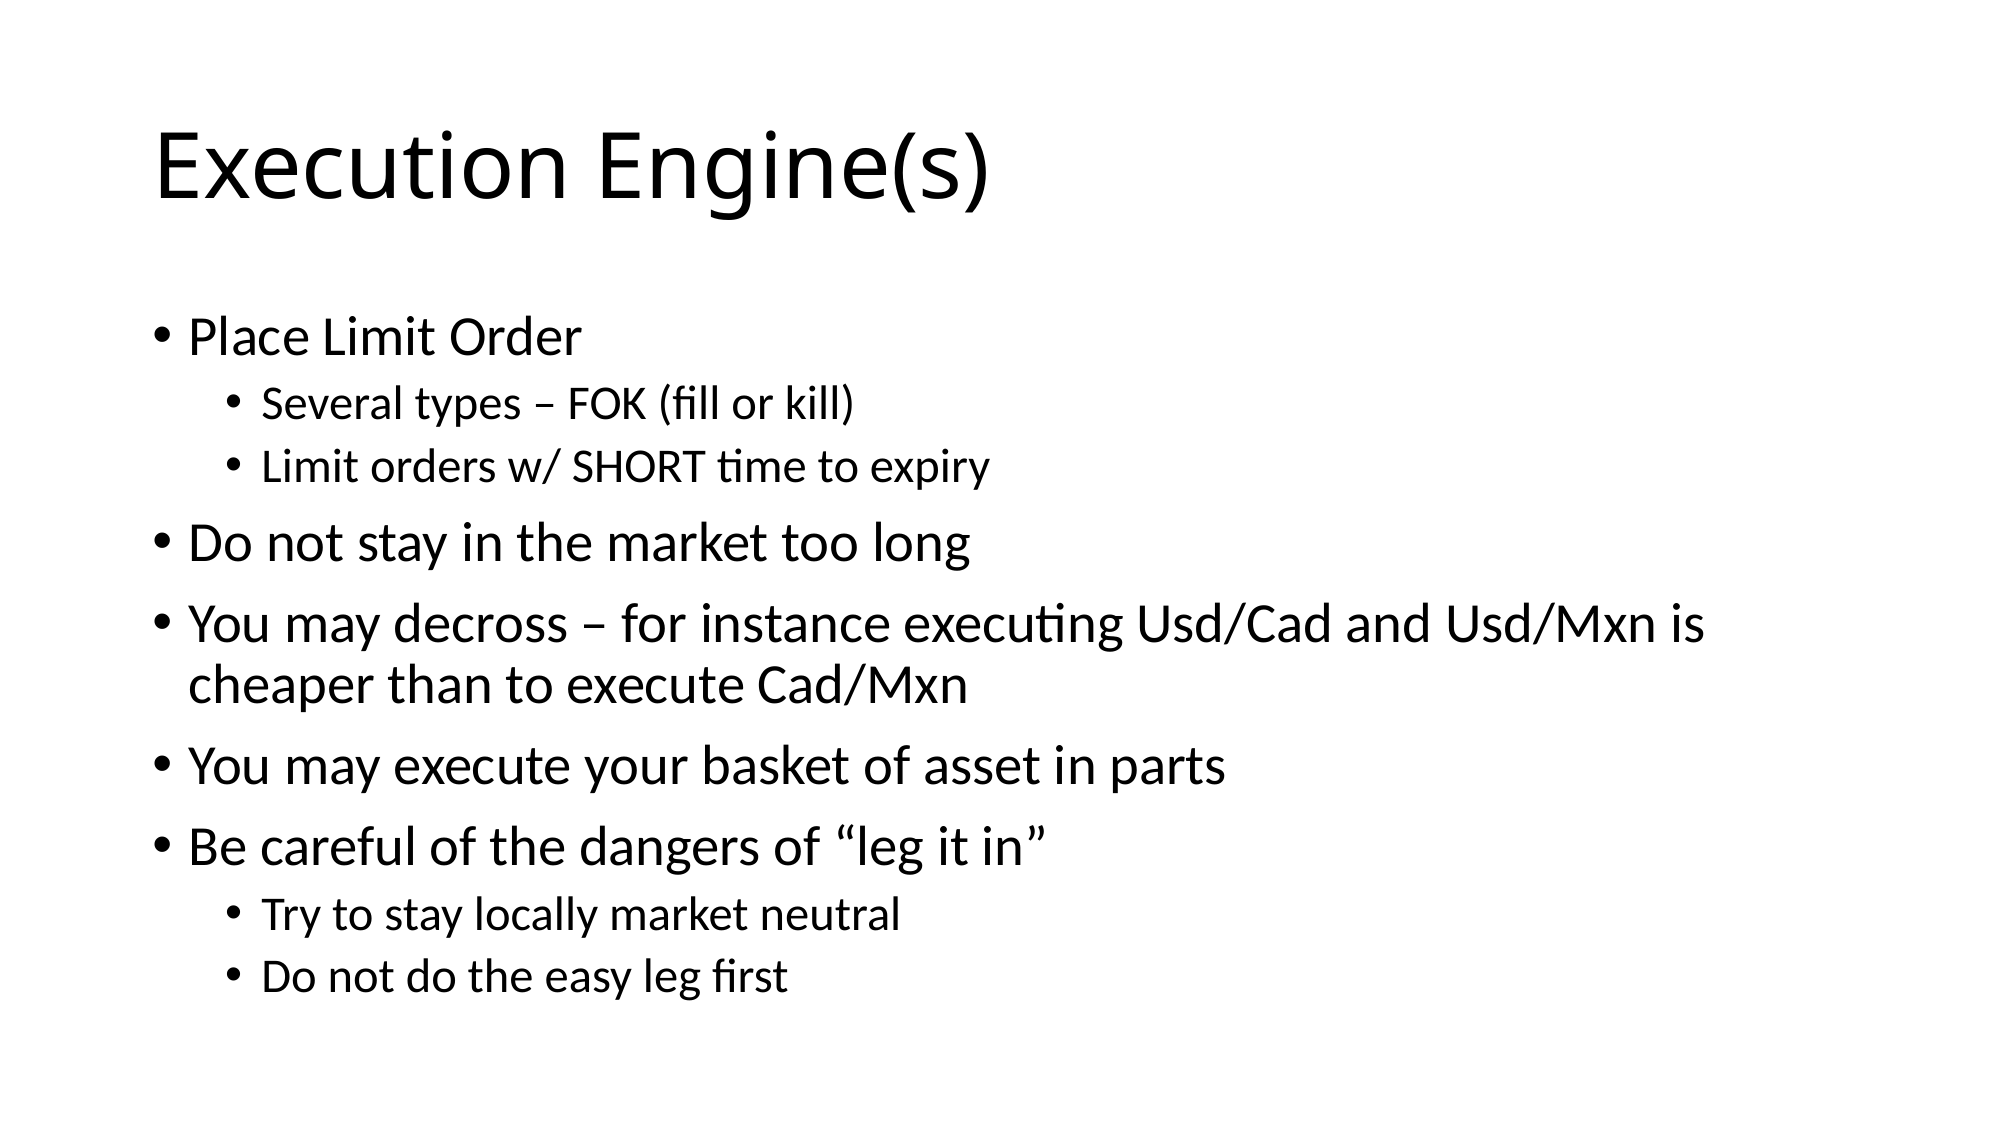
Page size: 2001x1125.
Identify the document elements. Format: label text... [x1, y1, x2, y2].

list Place Limit Order Several types – FOK (fill or kill) Limit orders w/ SHORT time to expiry Do not stay in the market too long You may decross – for instance executing Usd/Cad and Usd/Mxn is cheaper than to execute Cad/Mxn You may execute your basket of asset in parts Be careful of the dangers of “leg it in” Try to stay locally market neutral Do not do the easy leg first [137, 299, 1863, 1014]
title Execution Engine(s) [137, 59, 1863, 278]
